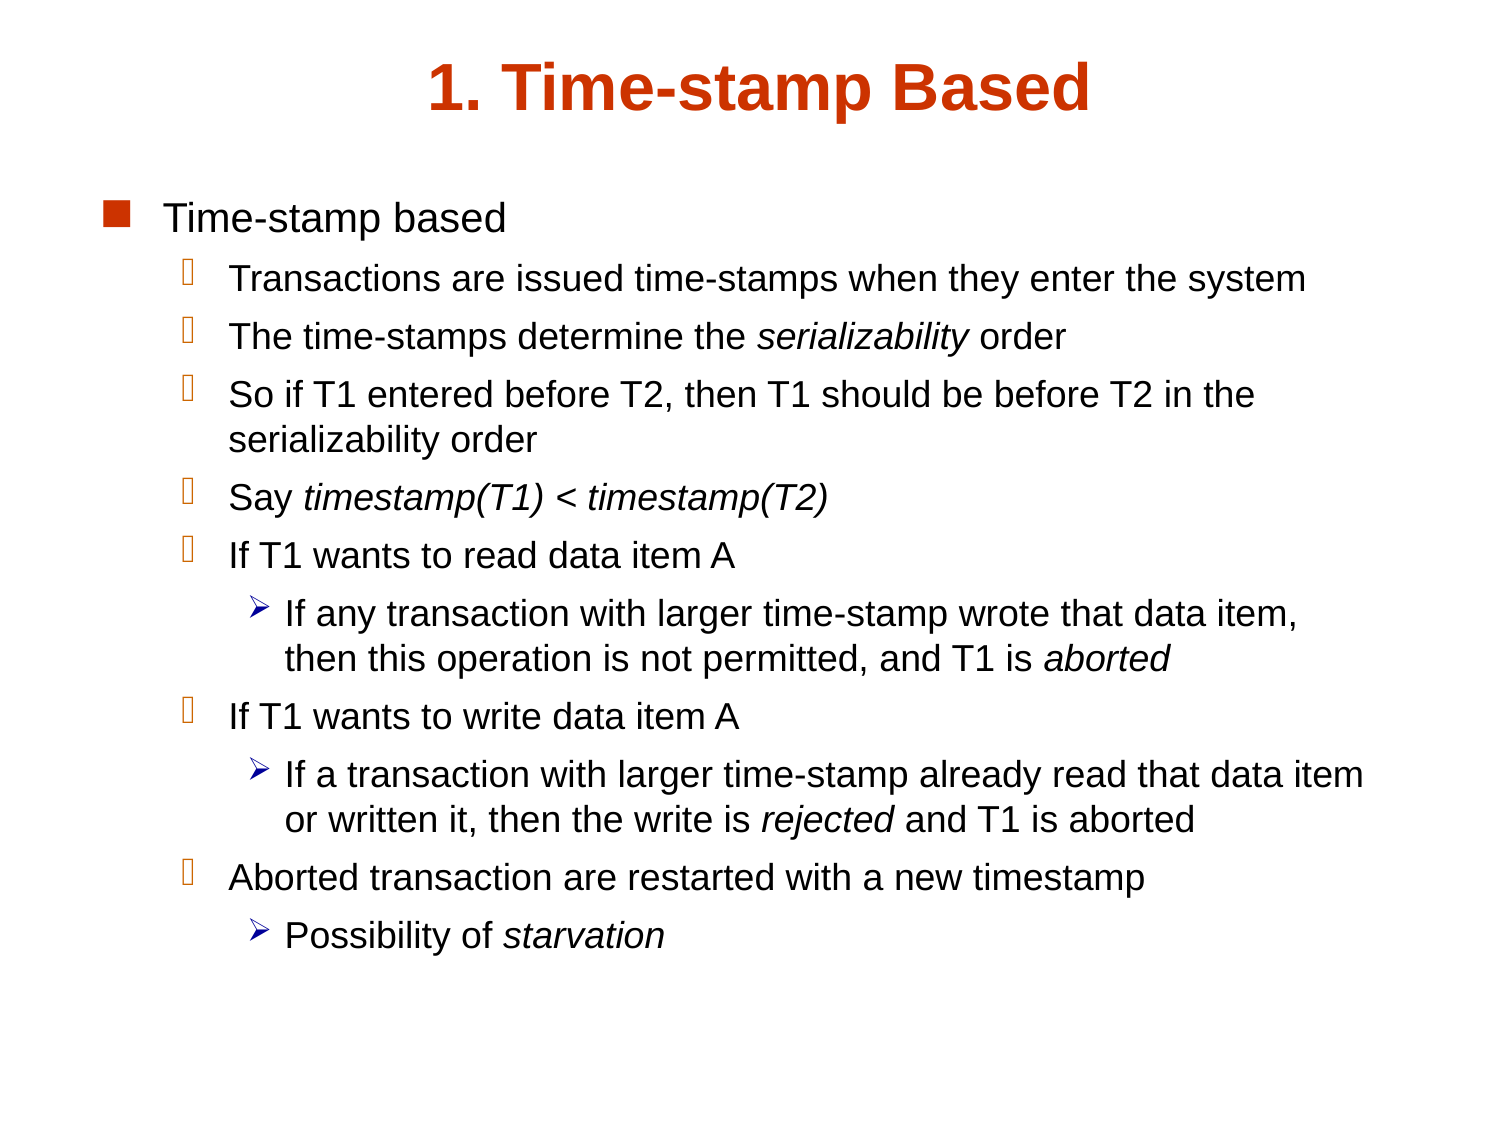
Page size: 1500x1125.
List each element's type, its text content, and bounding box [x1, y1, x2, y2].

list Time-stamp based Transactions are issued time-stamps when they enter the system The time-stamps determine the serializability order So if T1 entered before T2, then T1 should be before T2 in the serializability order Say timestamp(T1) < timestamp(T2) If T1 wants to read data item A If any transaction with larger time-stamp wrote that data item, then this operation is not permitted, and T1 is aborted If T1 wants to write data item A If a transaction with larger time-stamp already read that data item or written it, then the write is rejected and T1 is aborted Aborted transaction are restarted with a new timestamp Possibility of starvation [91, 182, 1382, 1014]
title 1. Time-stamp Based [97, 30, 1423, 132]
